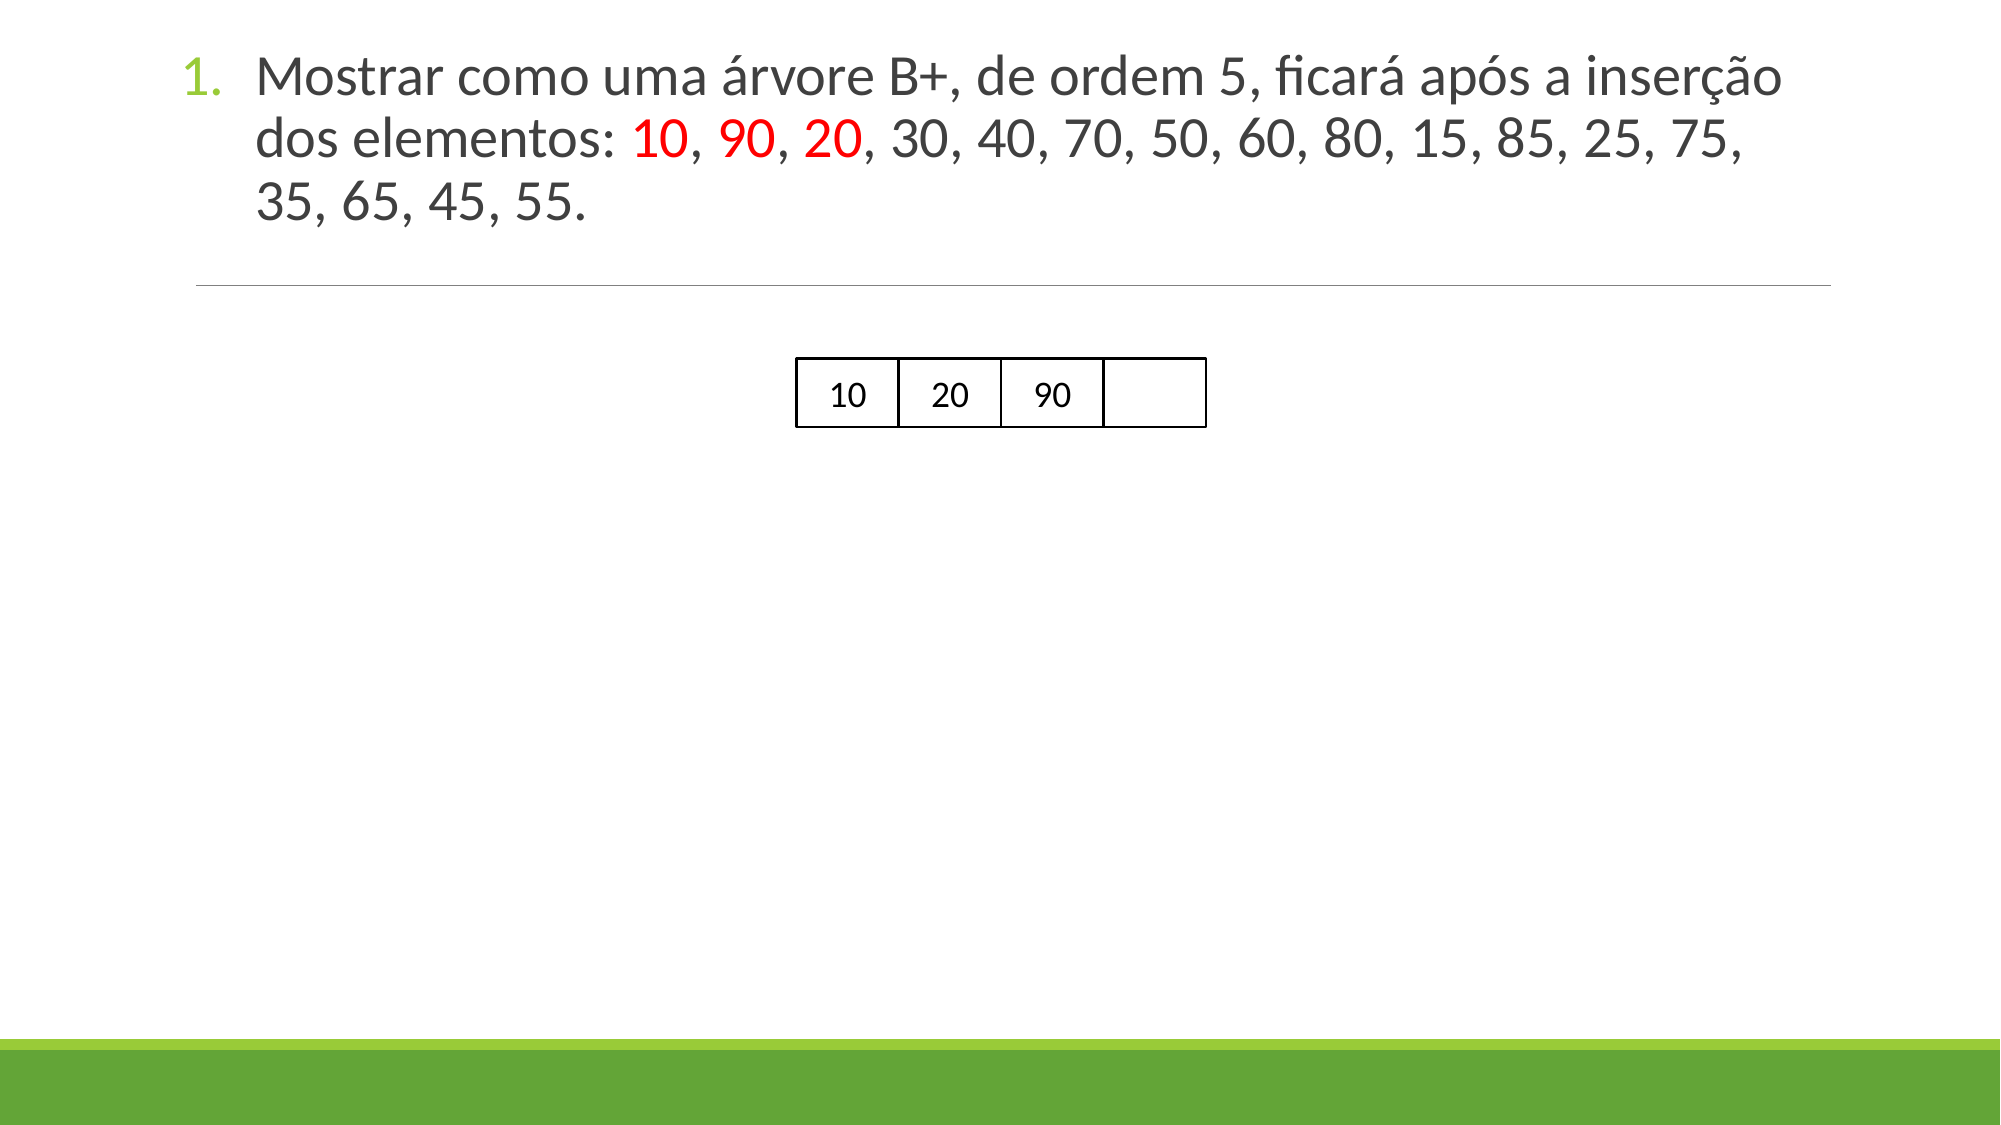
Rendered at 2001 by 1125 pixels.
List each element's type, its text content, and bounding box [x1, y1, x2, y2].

text_box [1102, 357, 1207, 428]
text_box 10 [795, 357, 897, 428]
text_box 90 [1000, 357, 1102, 428]
text_box 20 [897, 357, 1000, 428]
list Mostrar como uma árvore B+, de ordem 5, ficará após a inserção dos elementos: 10, 90, 20, 30, 40, 70, 50, 60, 80, 15, 85, 25, 75, 35, 65, 45, 55. [180, 37, 1830, 266]
